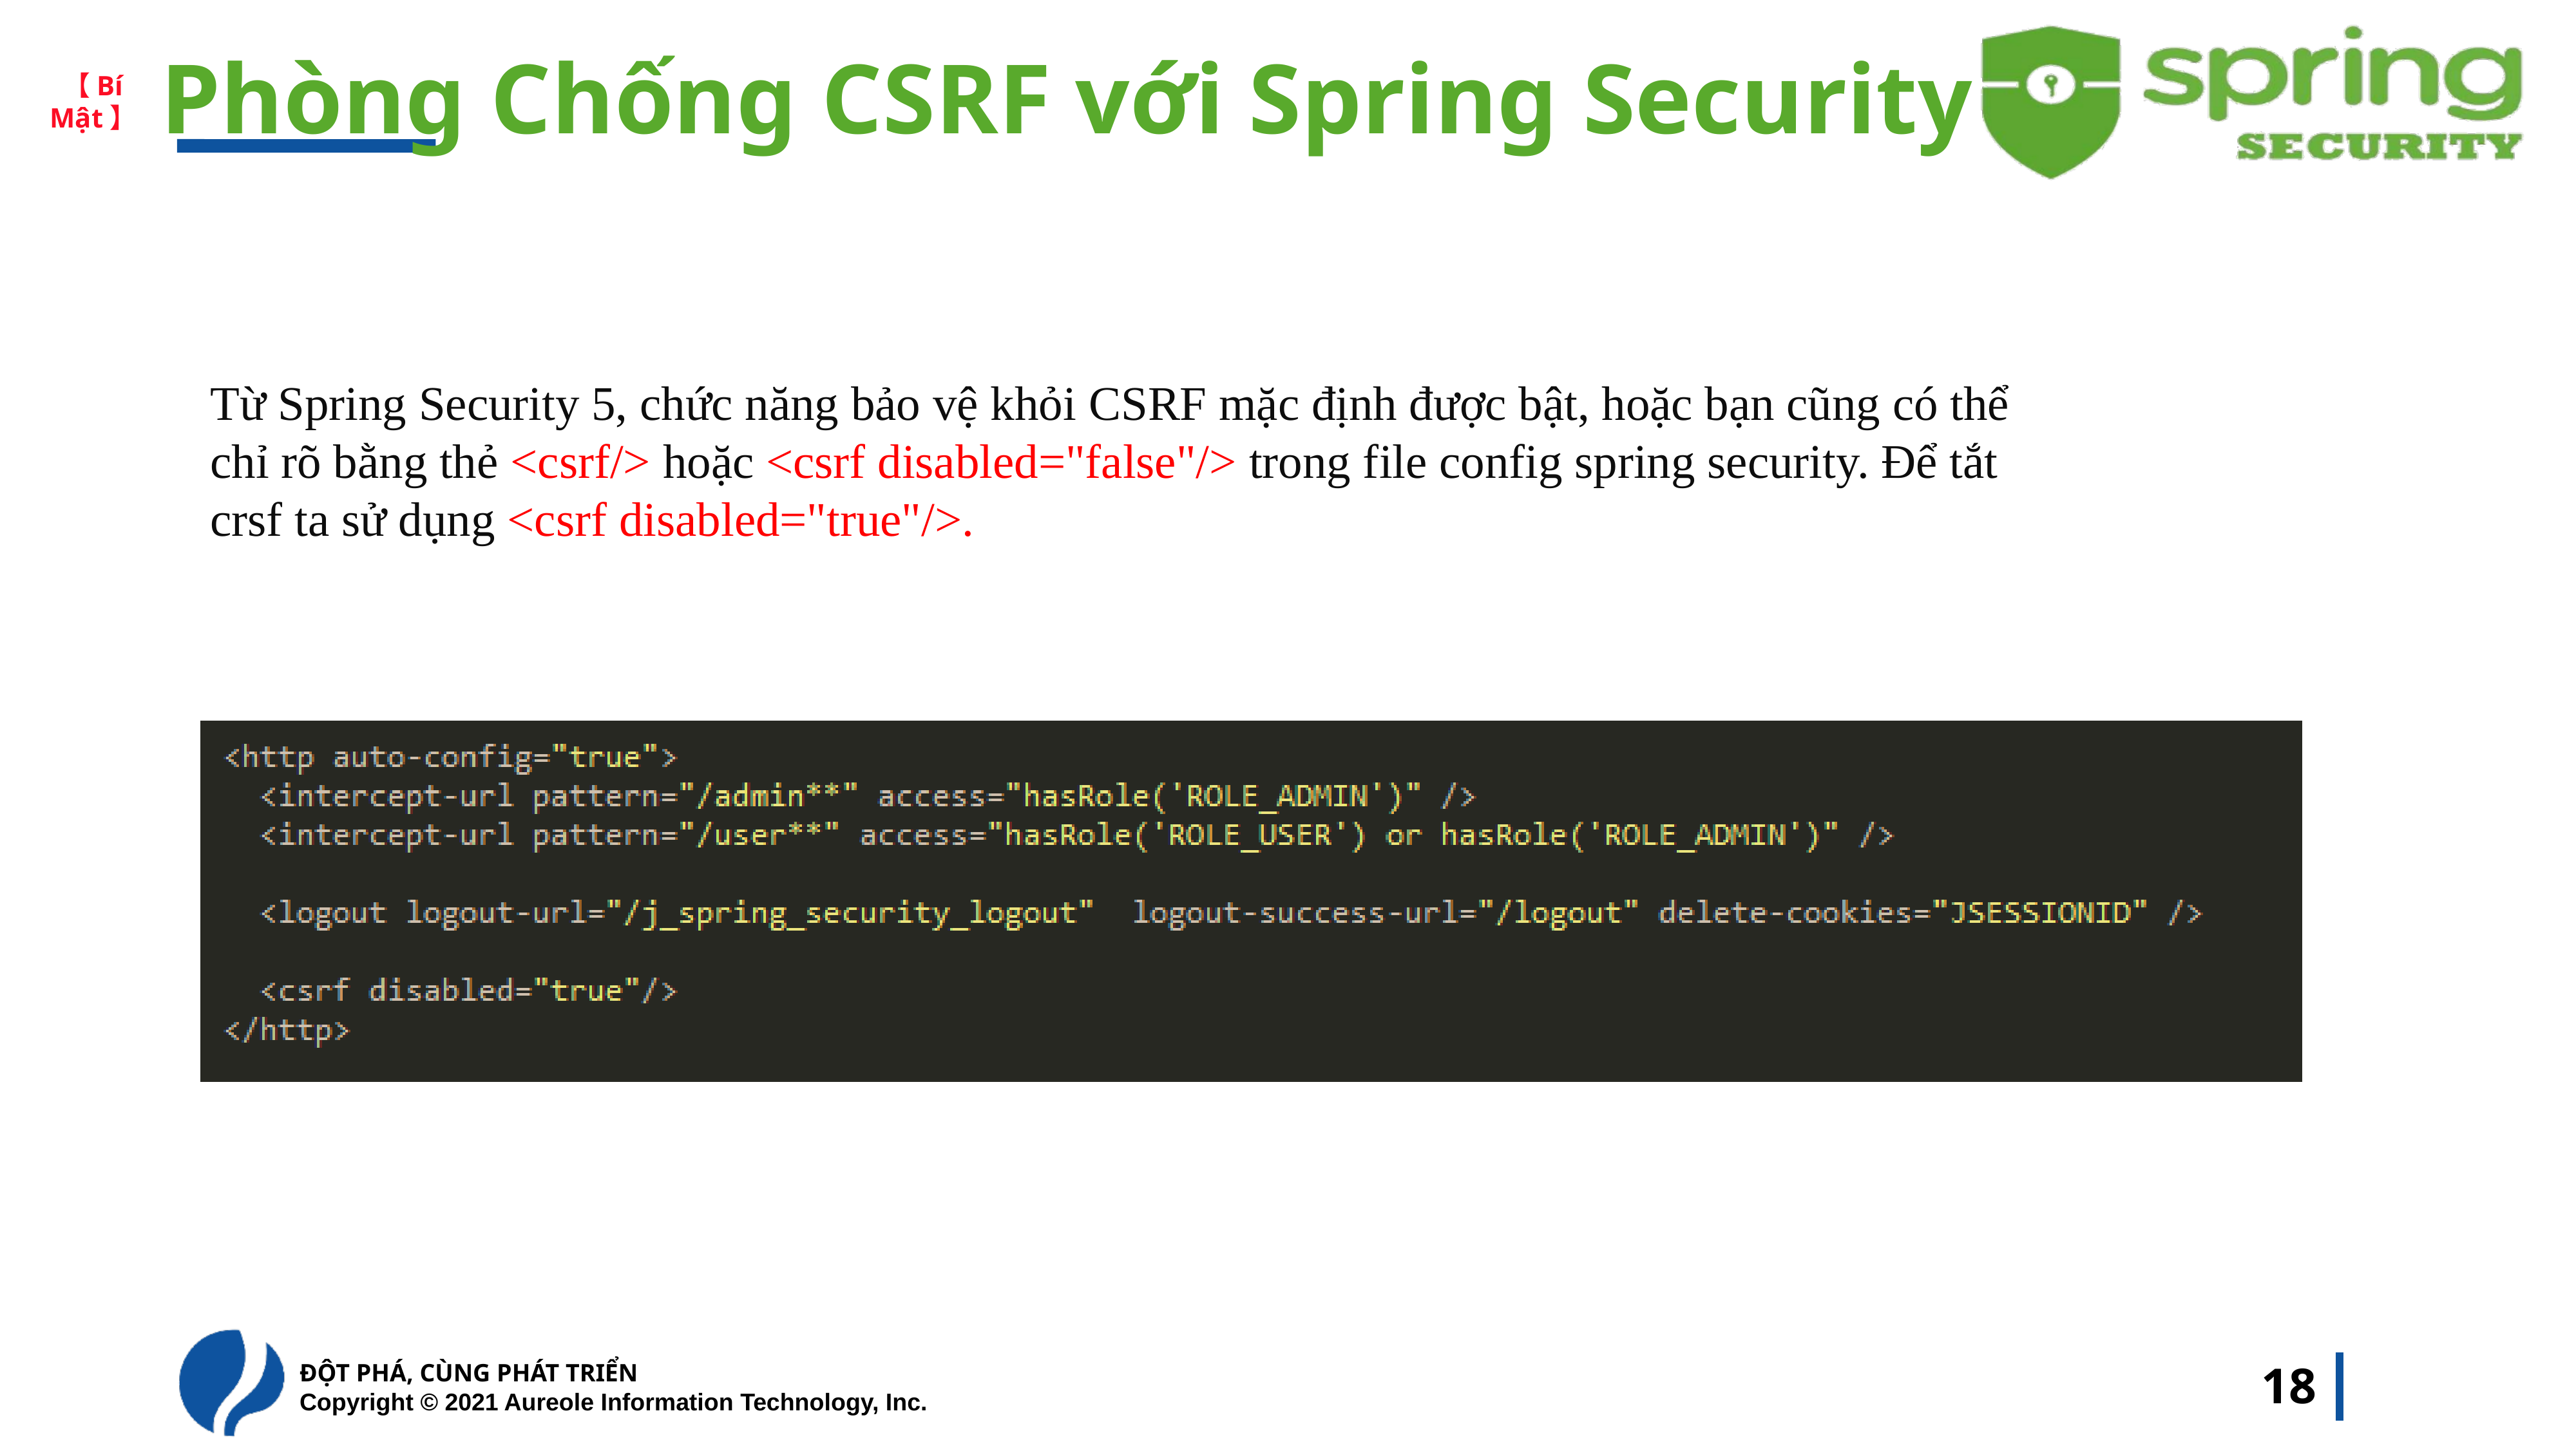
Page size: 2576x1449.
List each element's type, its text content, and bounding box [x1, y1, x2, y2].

title Phòng Chống CSRF với Spring Security [151, 45, 1944, 161]
picture [200, 721, 2302, 1082]
picture [177, 1327, 291, 1441]
picture [1944, 21, 2550, 182]
text_box Từ Spring Security 5, chức năng bảo vệ khỏi CSRF mặc định được bật, hoặc bạn cũng có thể chỉ rõ bằng thẻ <csrf/> hoặc <csrf disabled="false"/> trong file config spring security. Để tắt crsf ta sử dụng <csrf disabled="true"/>. [200, 367, 2040, 551]
